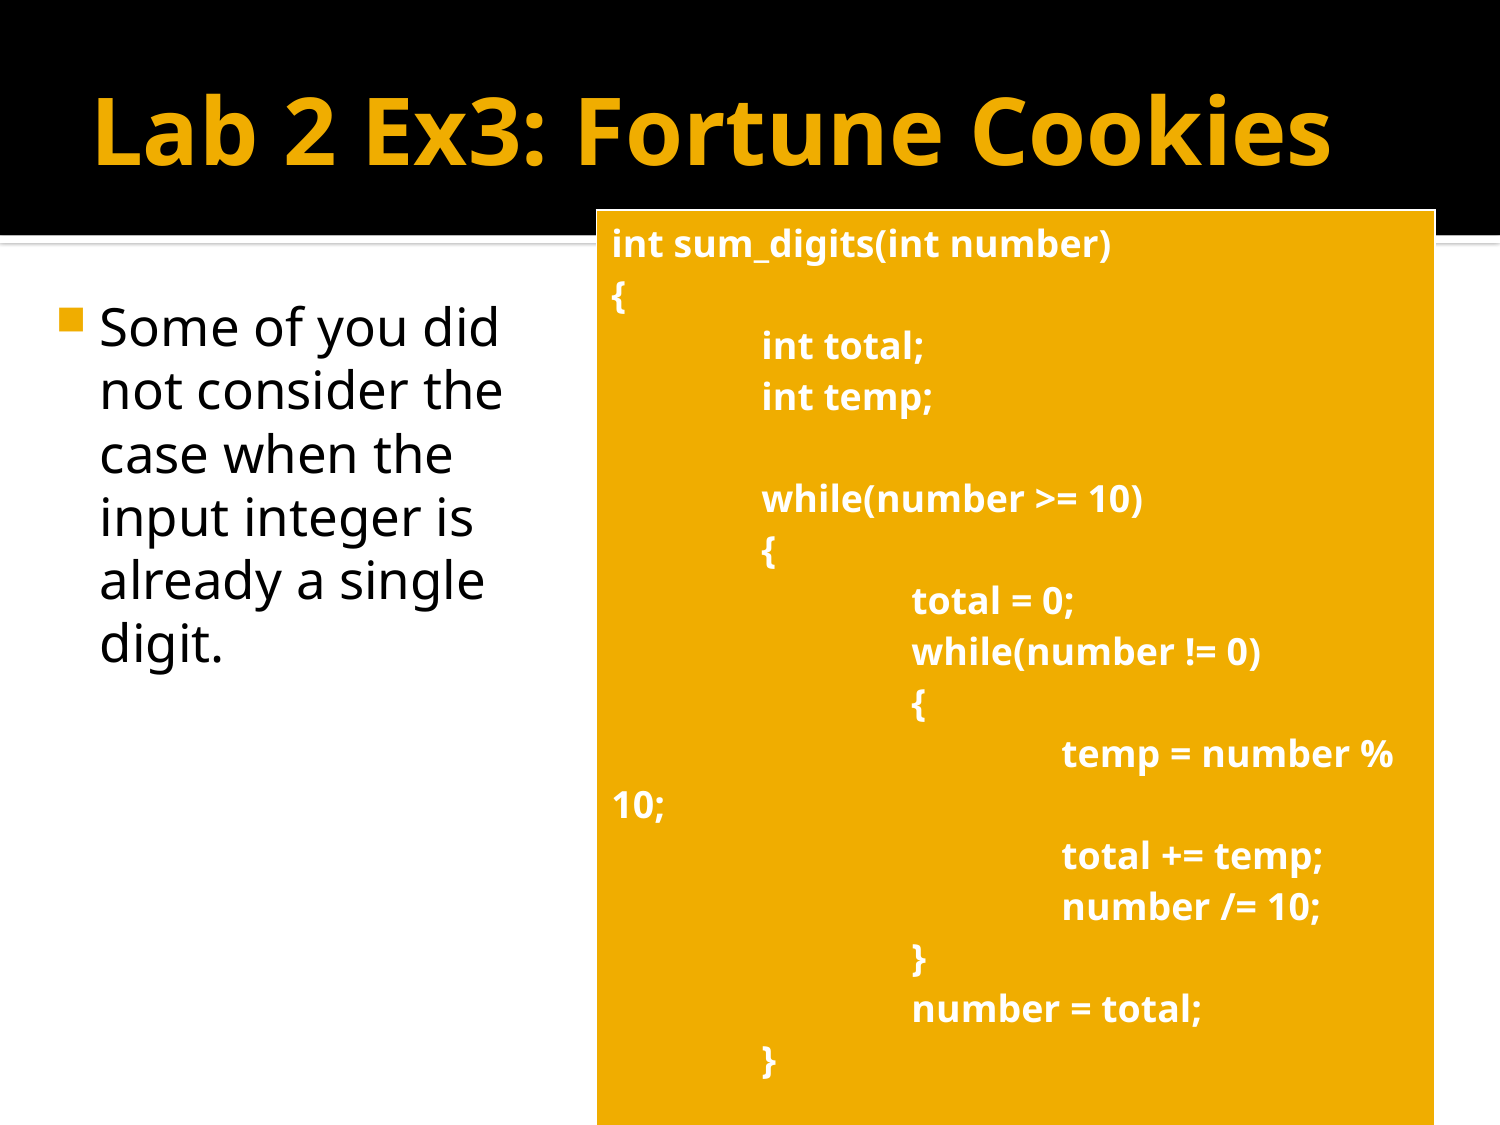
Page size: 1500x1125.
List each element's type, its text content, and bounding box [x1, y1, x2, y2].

list Some of you did not consider the case when the input integer is already a single digit. [29, 278, 585, 681]
title Lab 2 Ex3: Fortune Cookies [75, 25, 1425, 231]
table_header int sum_digits(int number) { int total; int temp; while(number >= 10) { total = 0; while(number != 0) { temp = number % 10; total += temp; number /= 10; } number = total; } return total; } [597, 211, 1434, 1125]
